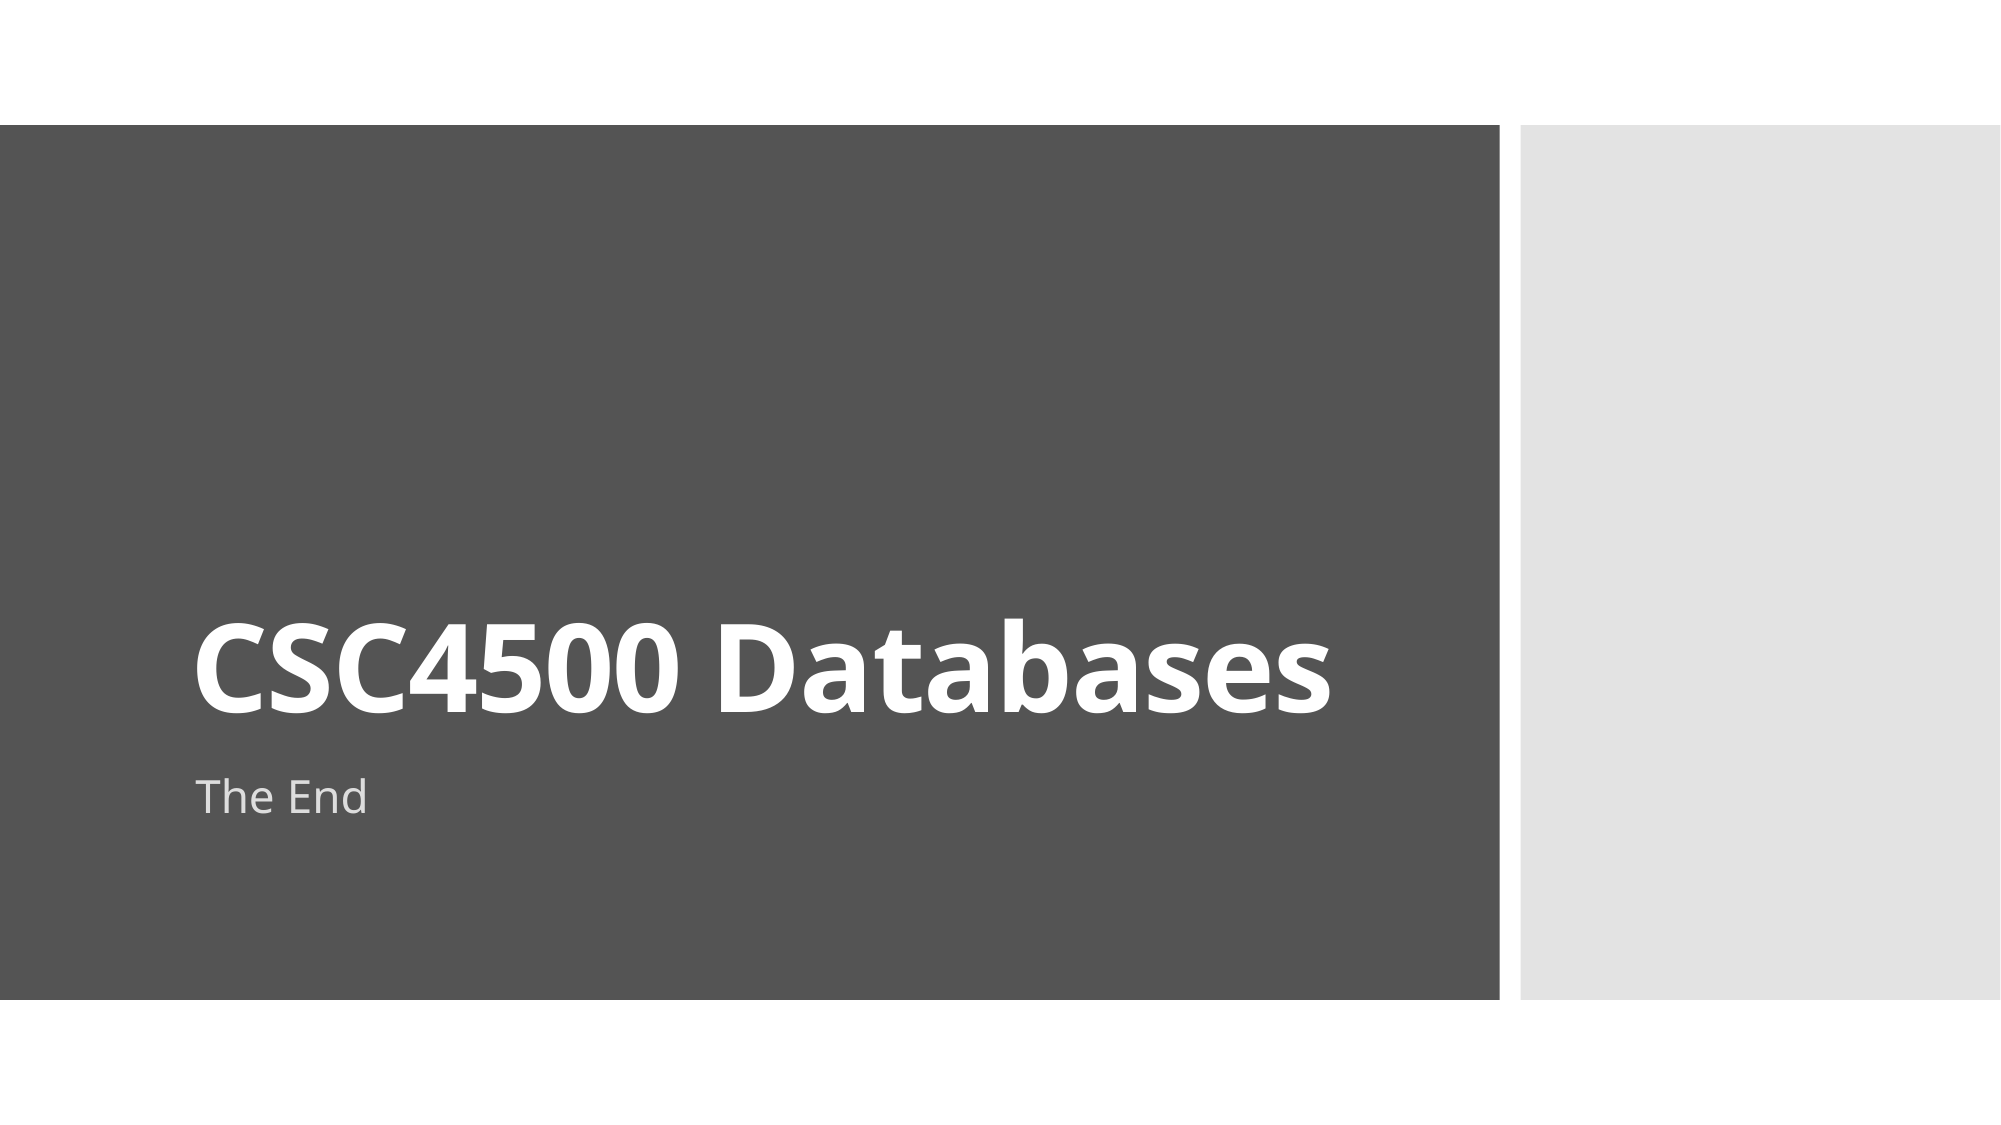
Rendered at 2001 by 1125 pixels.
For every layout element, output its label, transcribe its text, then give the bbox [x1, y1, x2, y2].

title CSC4500 Databases [175, 213, 1376, 747]
subtitle The End [180, 766, 1381, 917]
